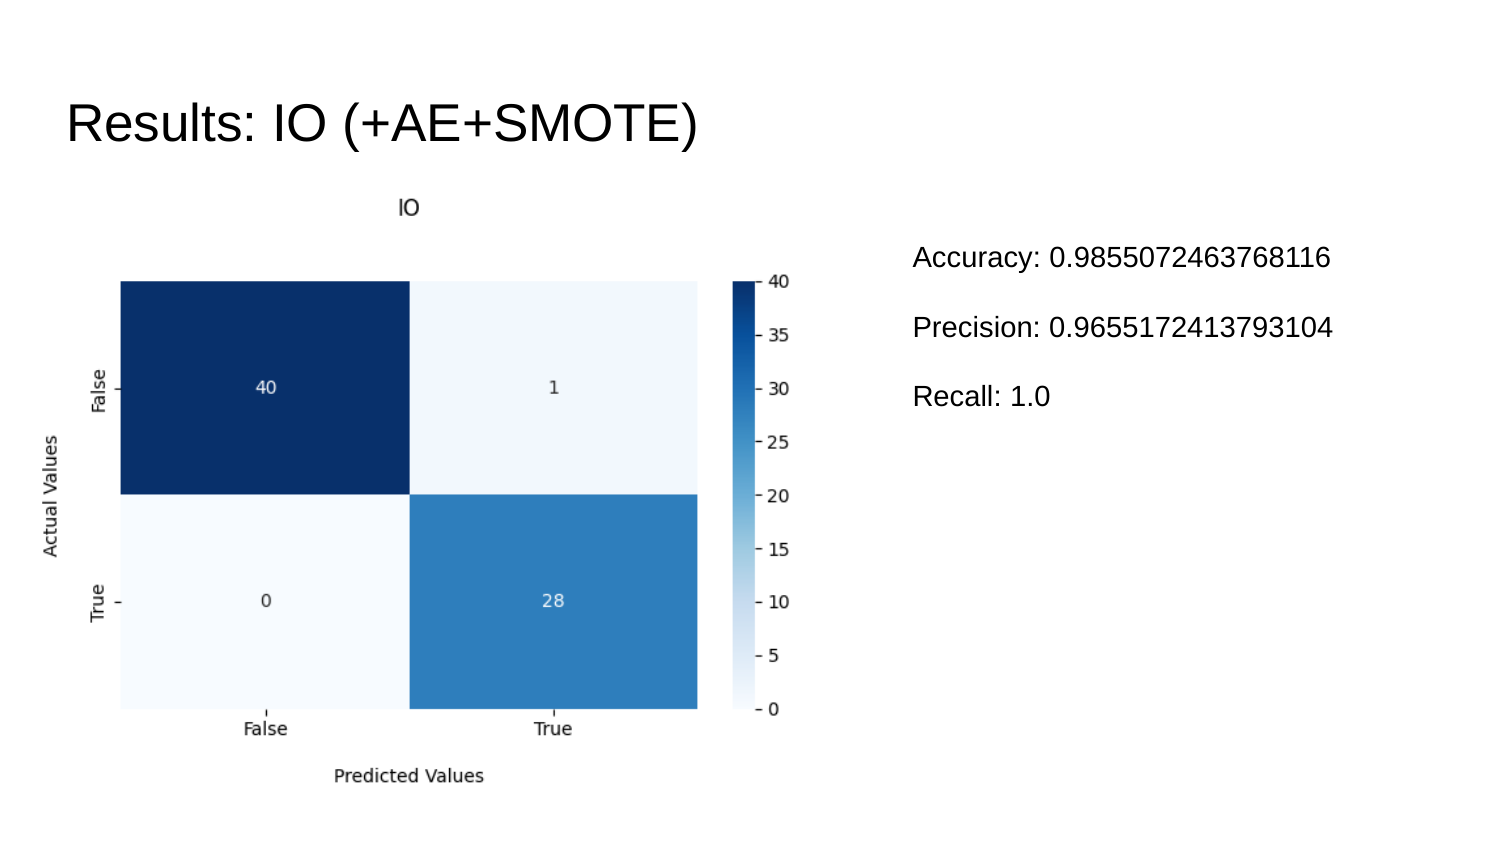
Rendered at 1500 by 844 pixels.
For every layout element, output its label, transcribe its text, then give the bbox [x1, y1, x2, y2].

title Results: IO (+AE+SMOTE) [51, 72, 1449, 167]
text_box Accuracy: 0.9855072463768116 Precision: 0.9655172413793104 Recall: 1.0 [897, 222, 1383, 428]
picture [24, 178, 861, 806]
